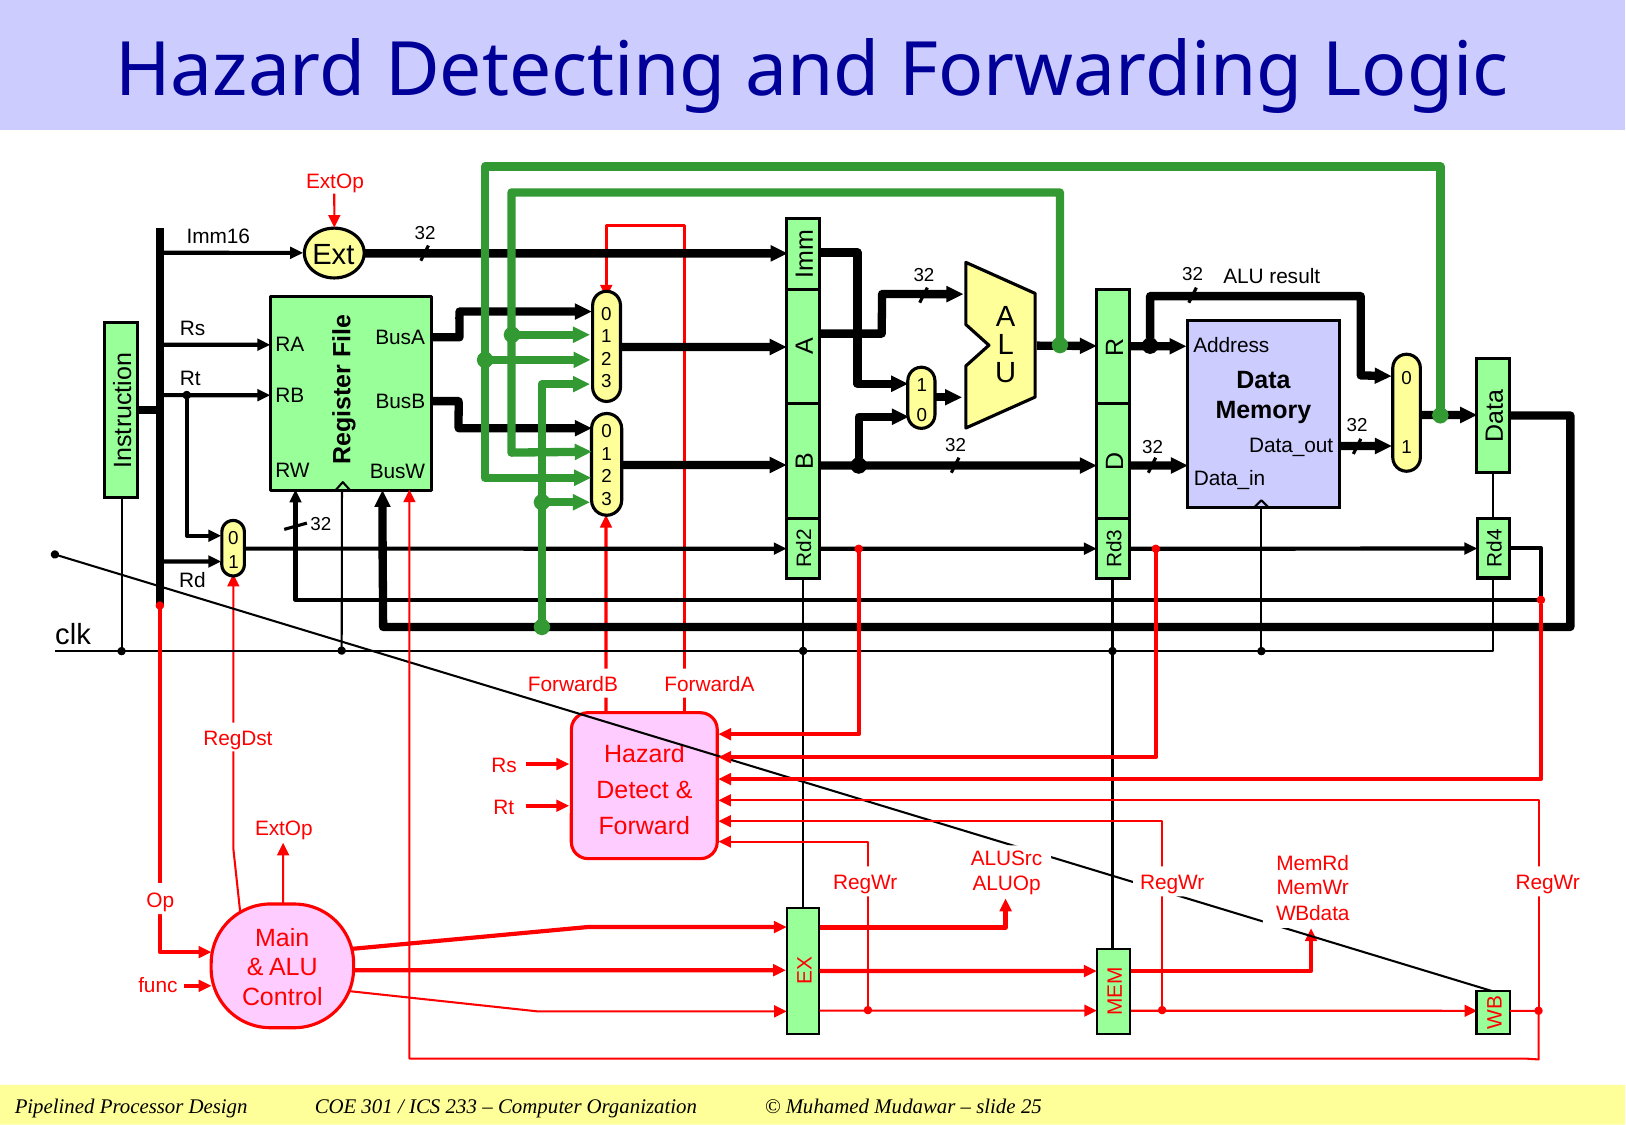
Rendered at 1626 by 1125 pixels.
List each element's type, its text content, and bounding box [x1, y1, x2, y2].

title Hazard Detecting and Forwarding Logic [0, 0, 1625, 130]
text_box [718, 548, 1588, 1011]
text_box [54, 165, 1571, 1060]
